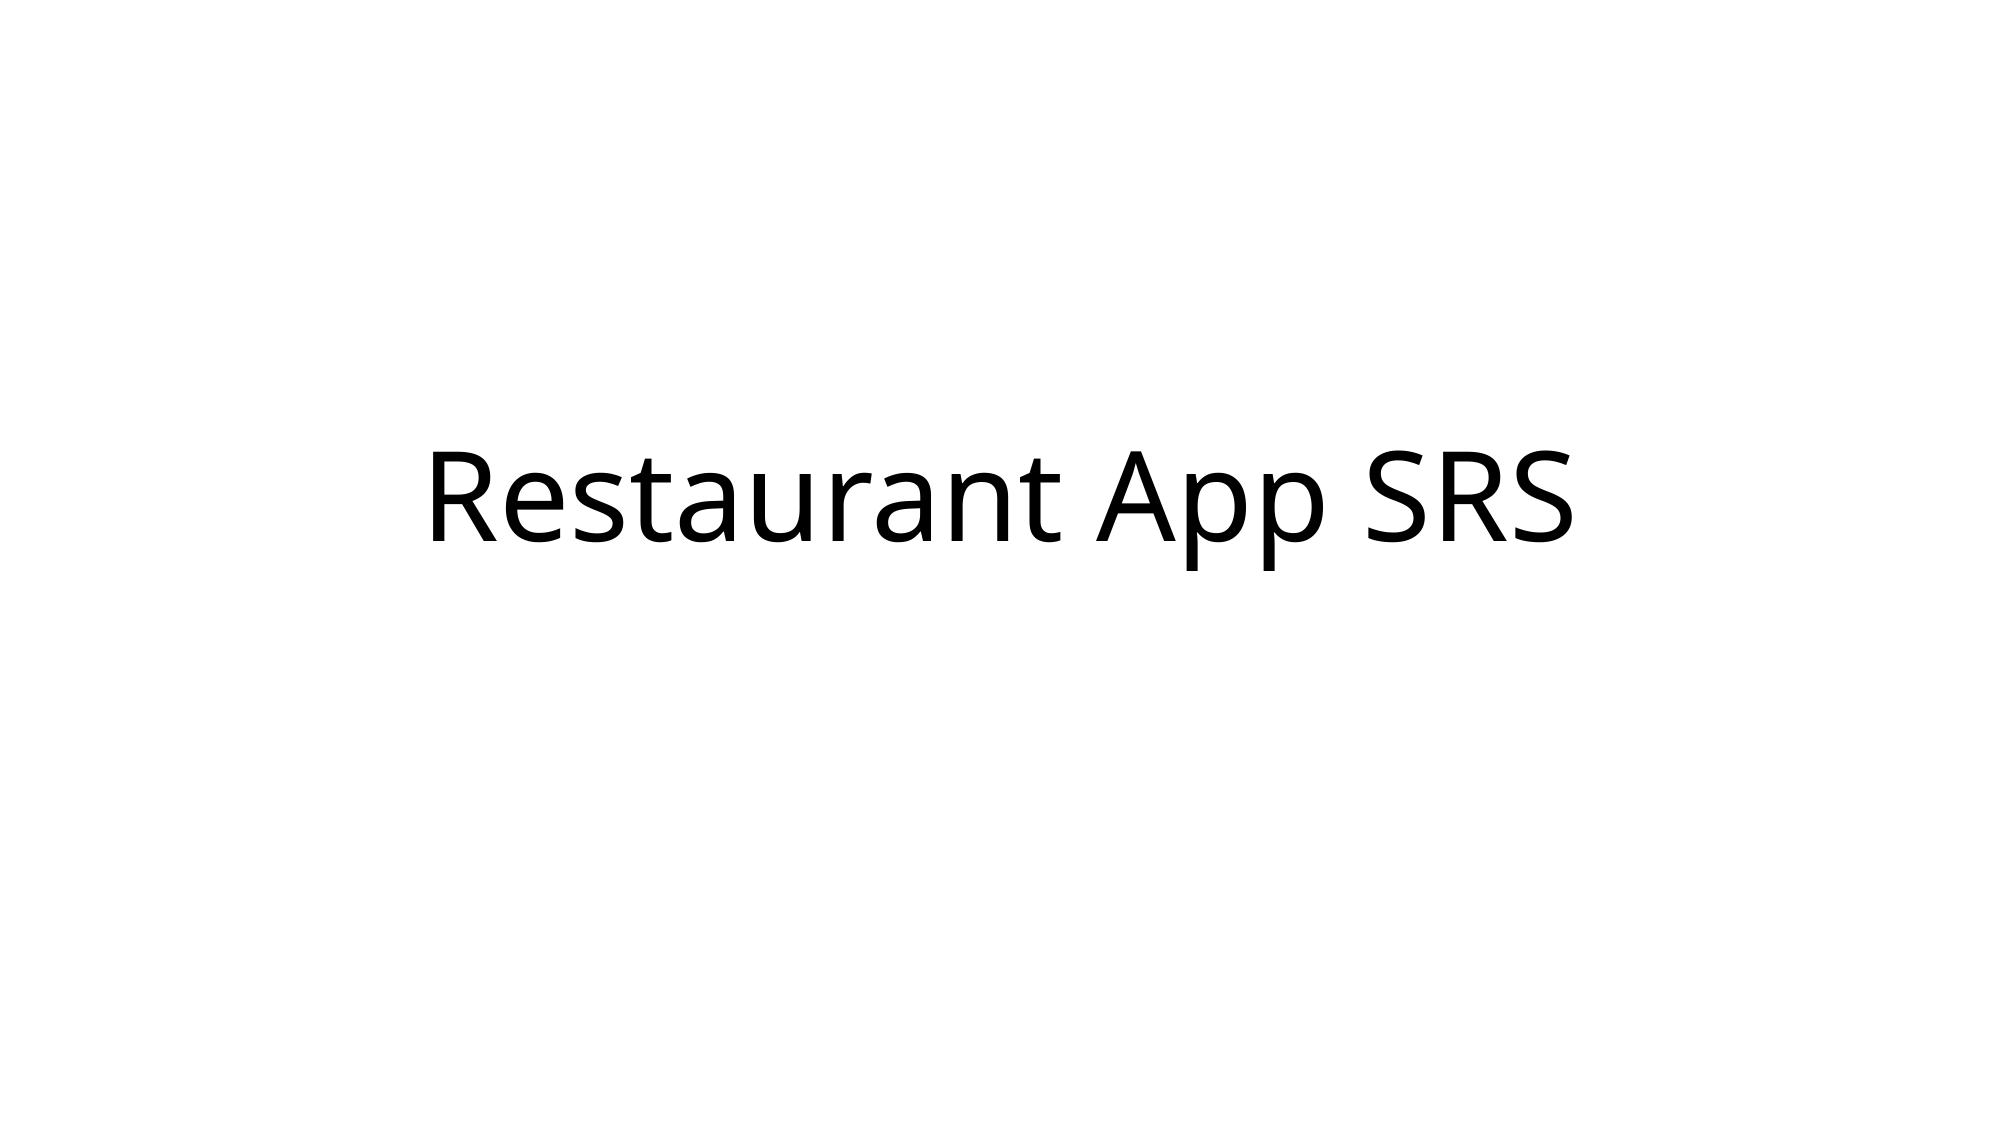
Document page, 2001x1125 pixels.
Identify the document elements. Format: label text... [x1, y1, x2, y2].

title Restaurant App SRS [249, 184, 1750, 576]
